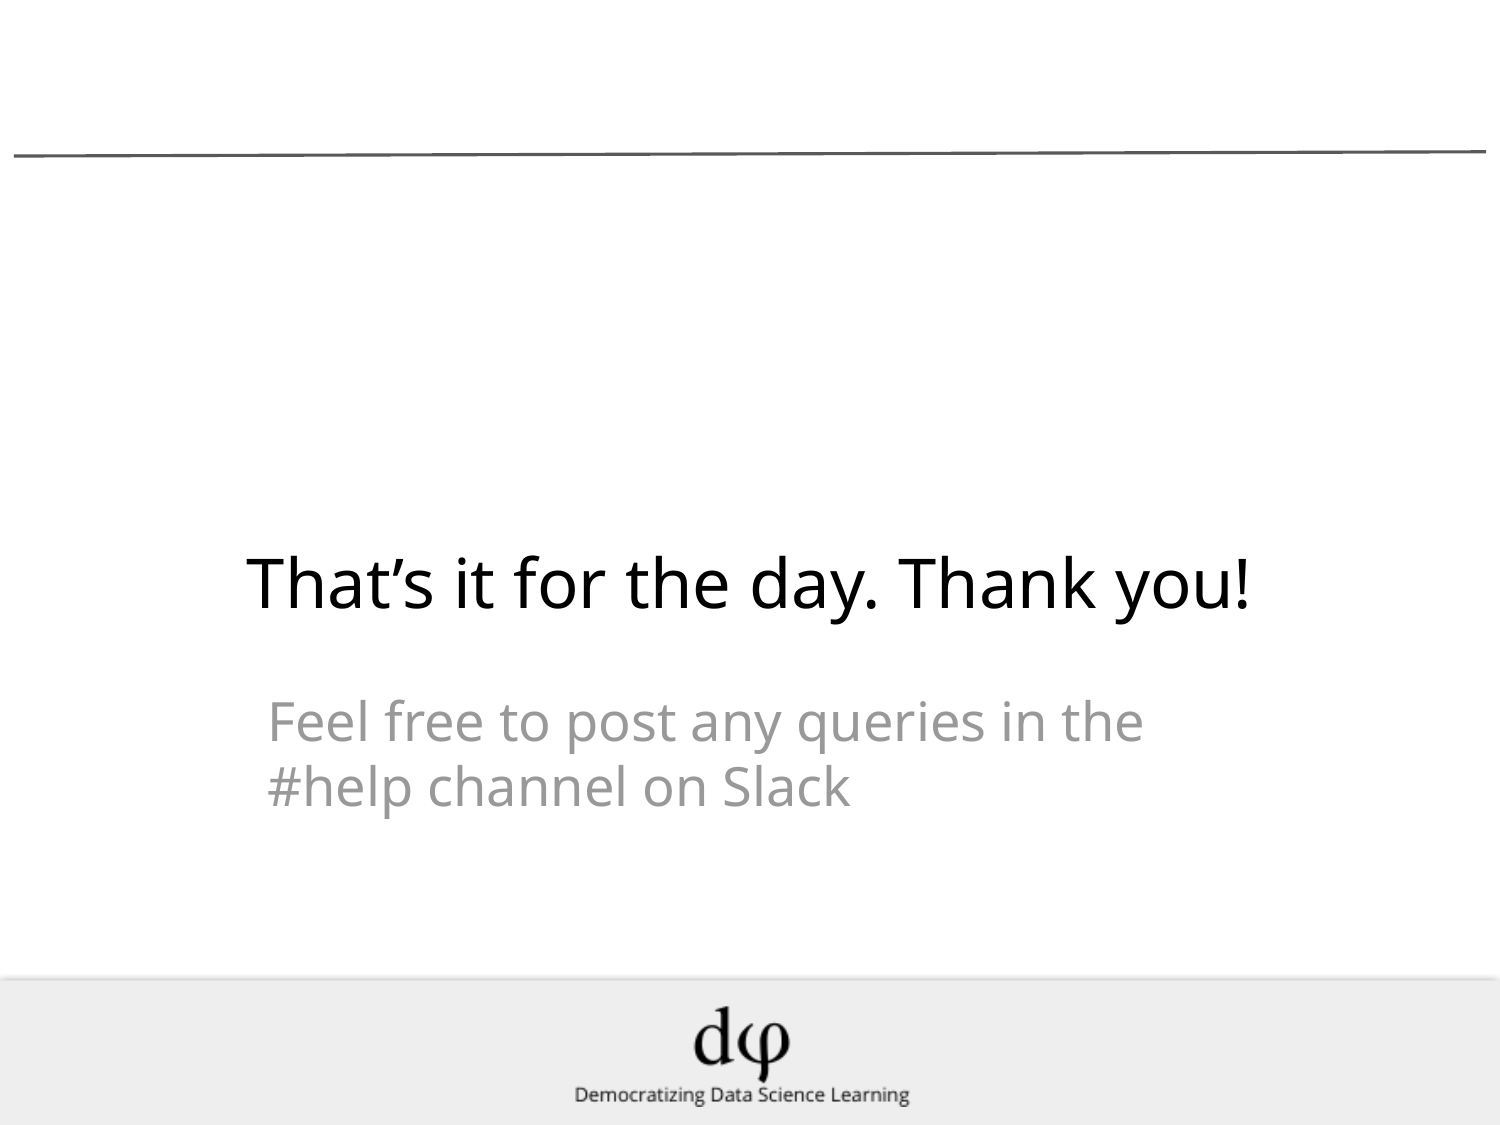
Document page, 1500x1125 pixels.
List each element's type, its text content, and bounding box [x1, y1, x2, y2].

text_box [13, 151, 1487, 157]
text_box That’s it for the day. Thank you! [155, 512, 1345, 613]
text_box Feel free to post any queries in the #help channel on Slack [252, 672, 1317, 930]
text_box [0, 980, 1500, 1125]
